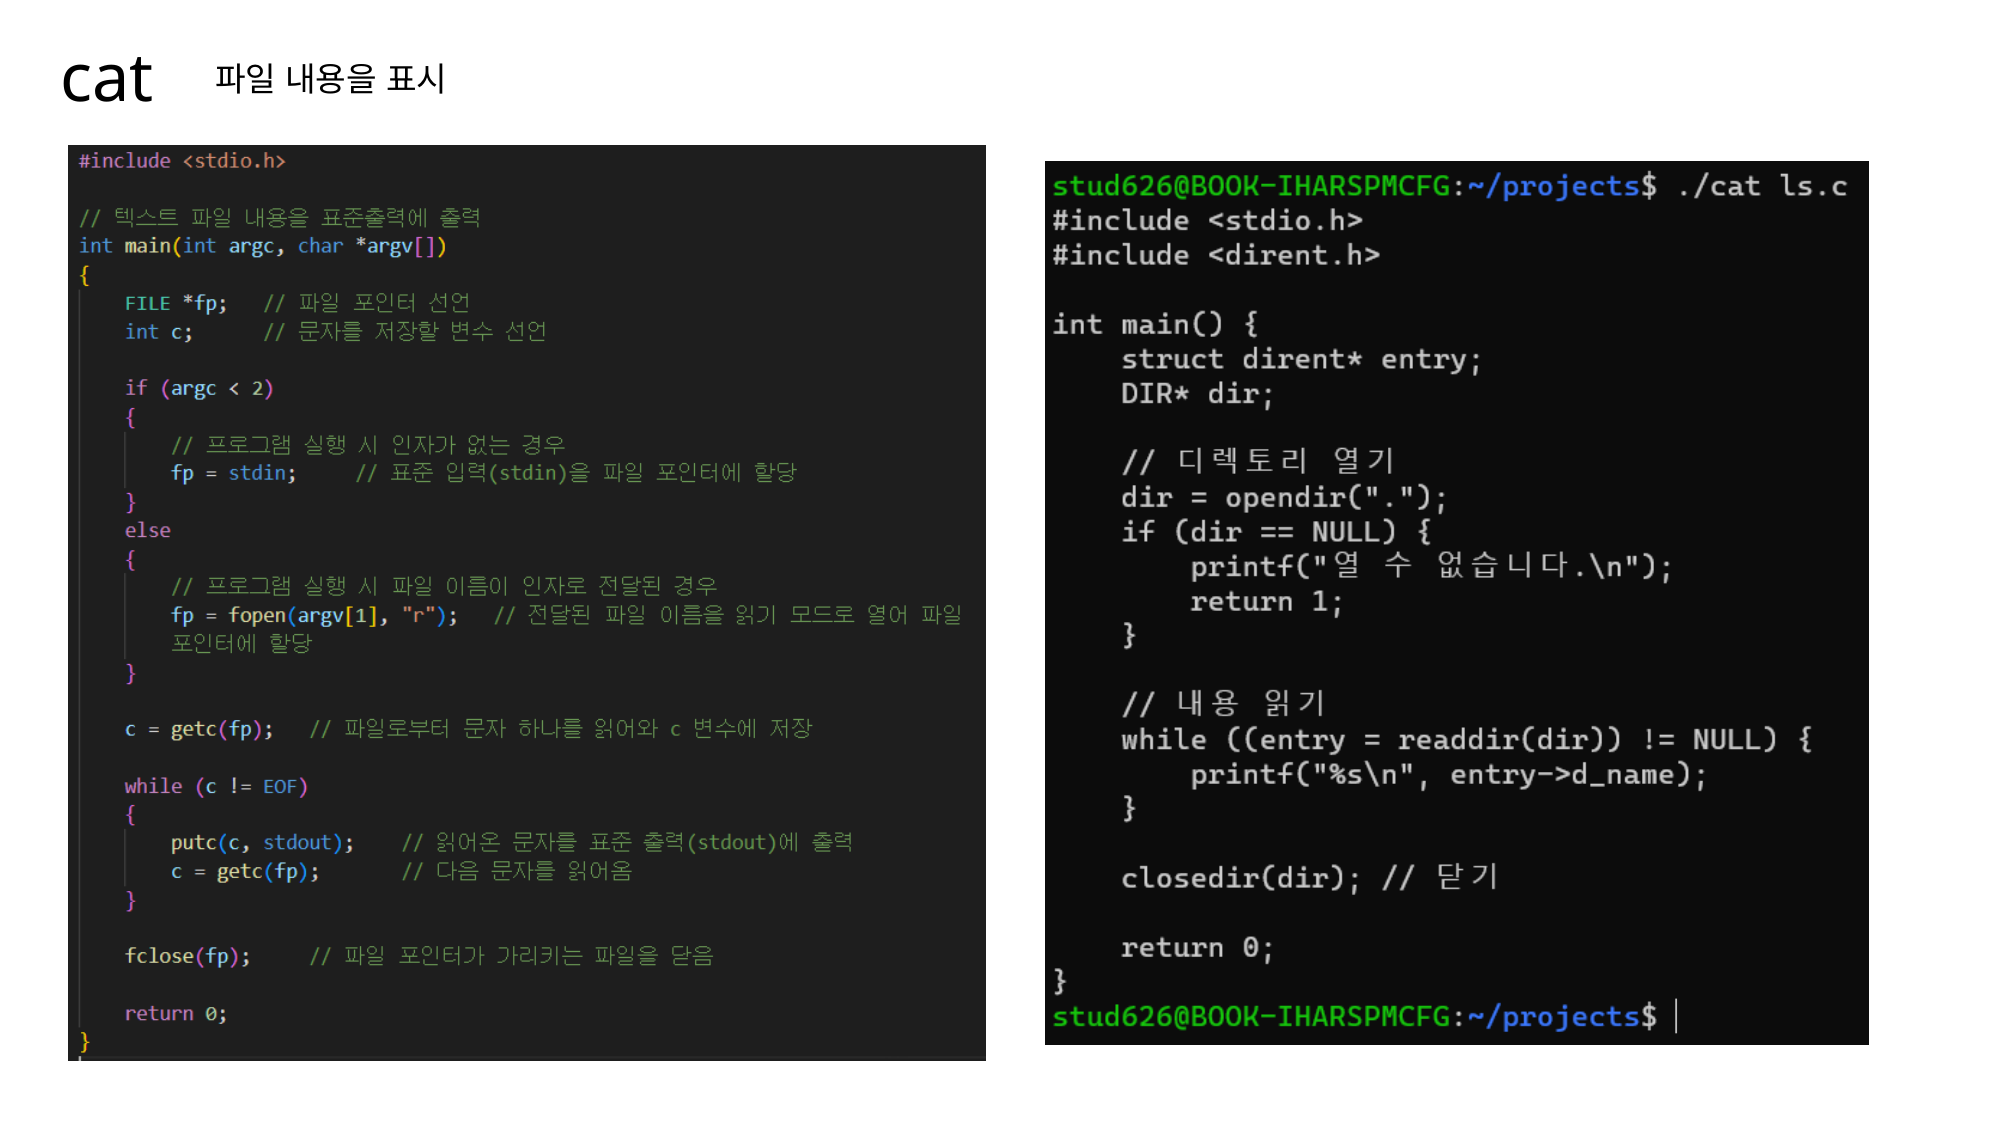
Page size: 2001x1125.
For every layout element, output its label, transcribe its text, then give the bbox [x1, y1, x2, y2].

title cat [45, 36, 200, 124]
picture [68, 145, 986, 1061]
text_box 파일 내용을 표시 [200, 36, 957, 124]
picture [1045, 161, 1869, 1045]
